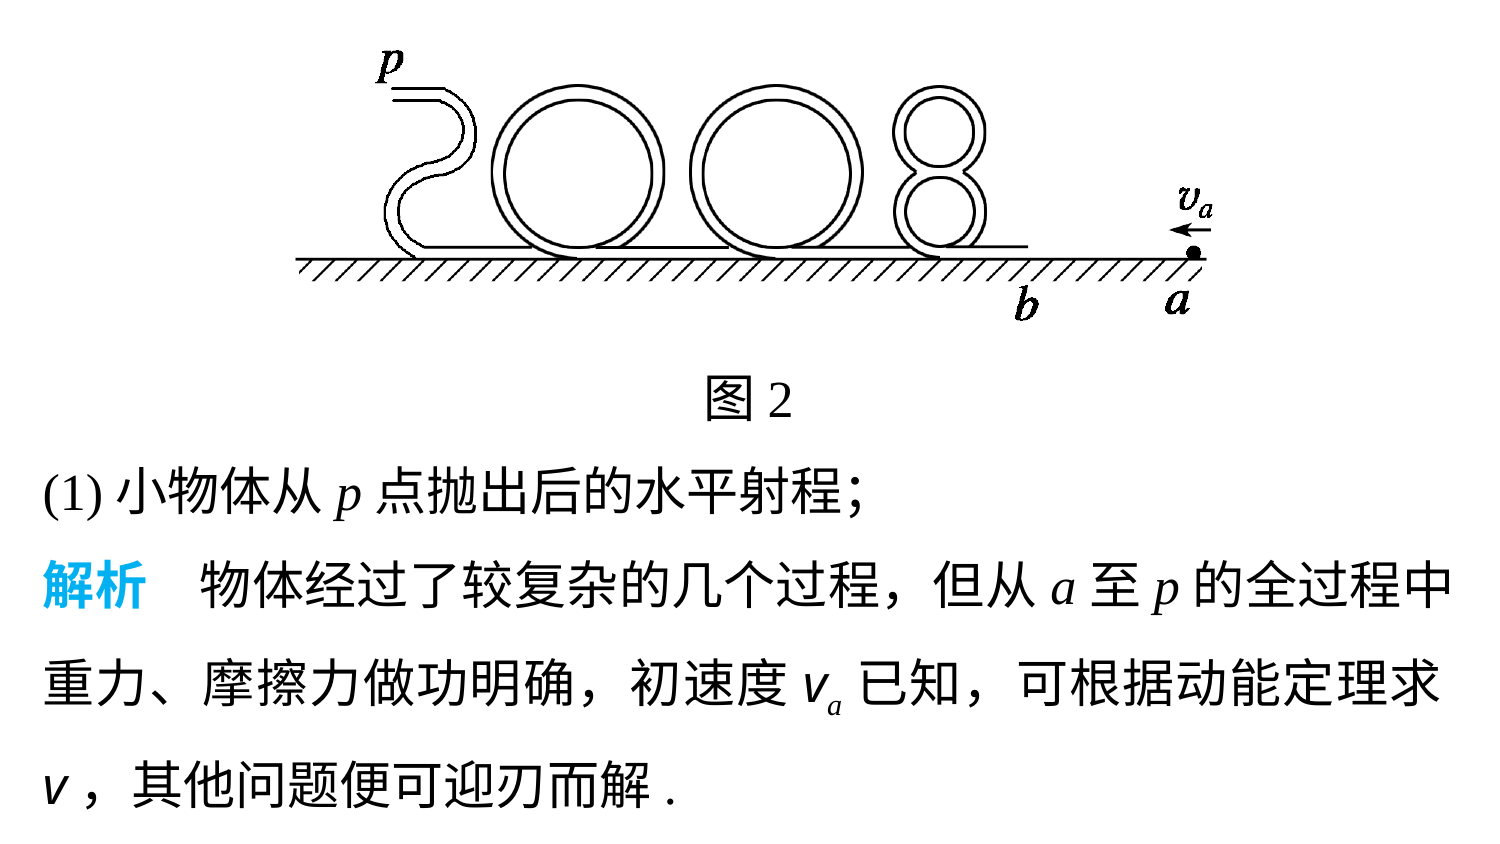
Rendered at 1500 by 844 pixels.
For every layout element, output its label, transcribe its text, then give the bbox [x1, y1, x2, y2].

text_box 图2 (1)小物体从p点抛出后的水平射程； 解析 物体经过了较复杂的几个过程，但从a至p的全过程中重力、摩擦力做功明确，初速度va已知，可根据动能定理求v，其他问题便可迎刃而解. [27, 326, 1469, 823]
picture [278, 35, 1237, 328]
